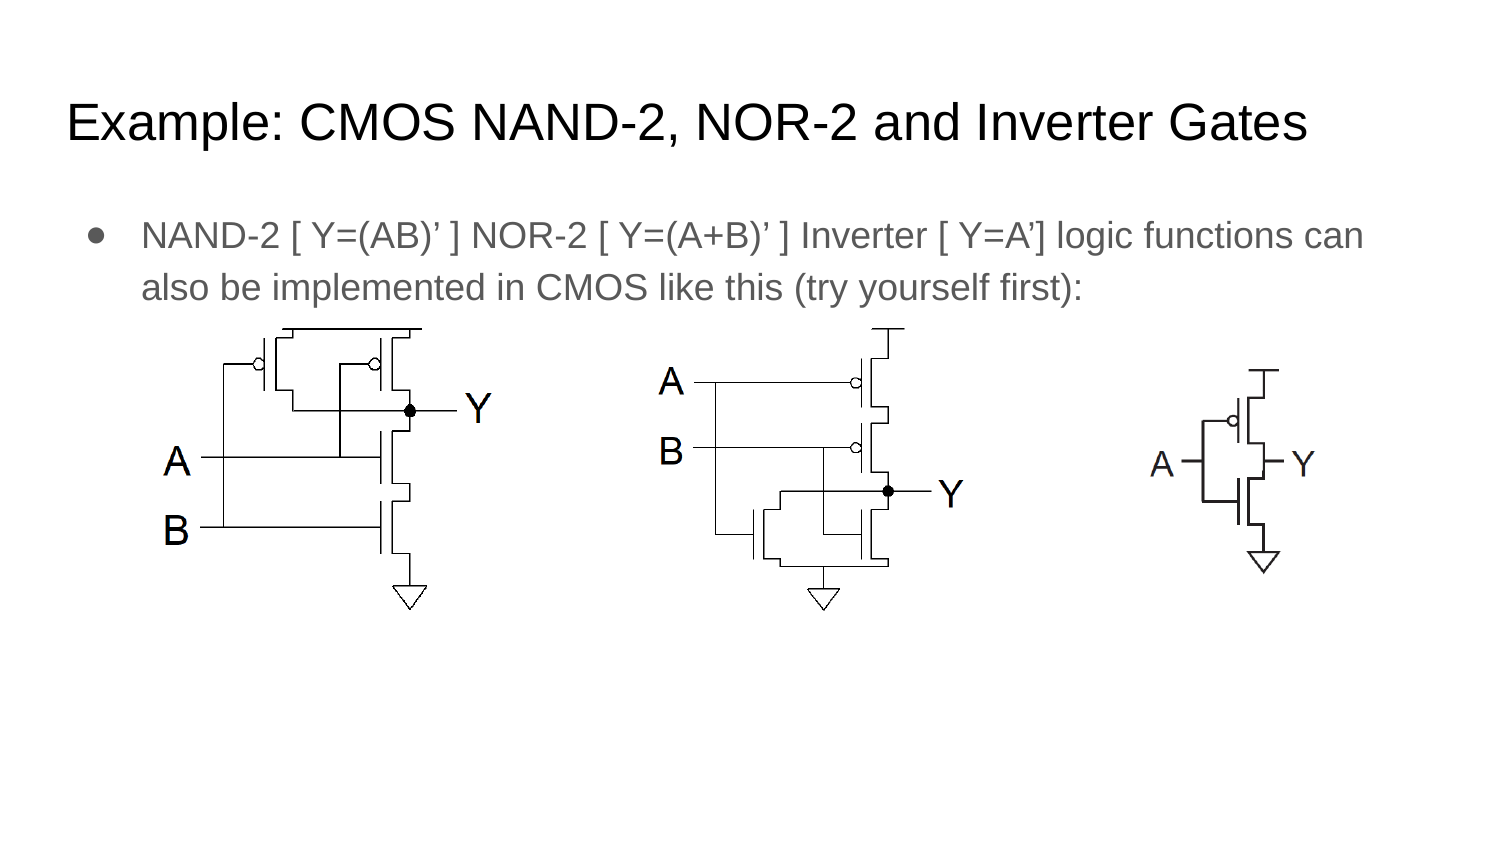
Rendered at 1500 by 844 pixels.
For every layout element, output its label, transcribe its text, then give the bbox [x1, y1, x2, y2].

picture [135, 322, 520, 616]
picture [634, 322, 990, 616]
list NAND-2 [ Y=(AB)’ ] NOR-2 [ Y=(A+B)’ ] Inverter [ Y=A’] logic functions can also be implemented in CMOS like this (try yourself first): [51, 189, 1449, 750]
title Example: CMOS NAND-2, NOR-2 and Inverter Gates [51, 72, 1449, 167]
picture [1140, 361, 1336, 577]
